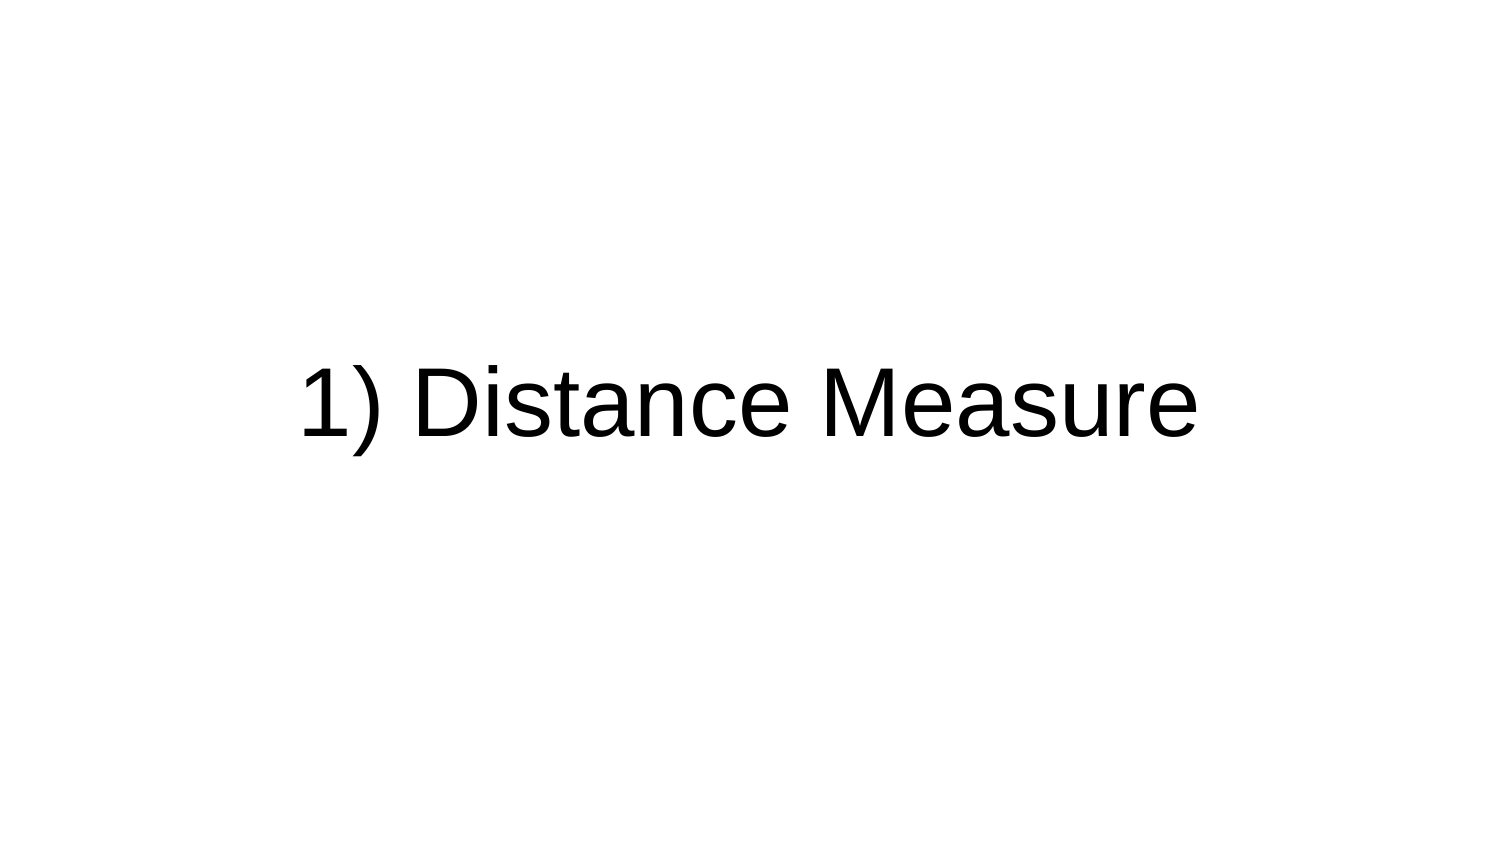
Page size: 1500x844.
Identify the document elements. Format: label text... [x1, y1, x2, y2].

title 1) Distance Measure [51, 134, 1449, 472]
